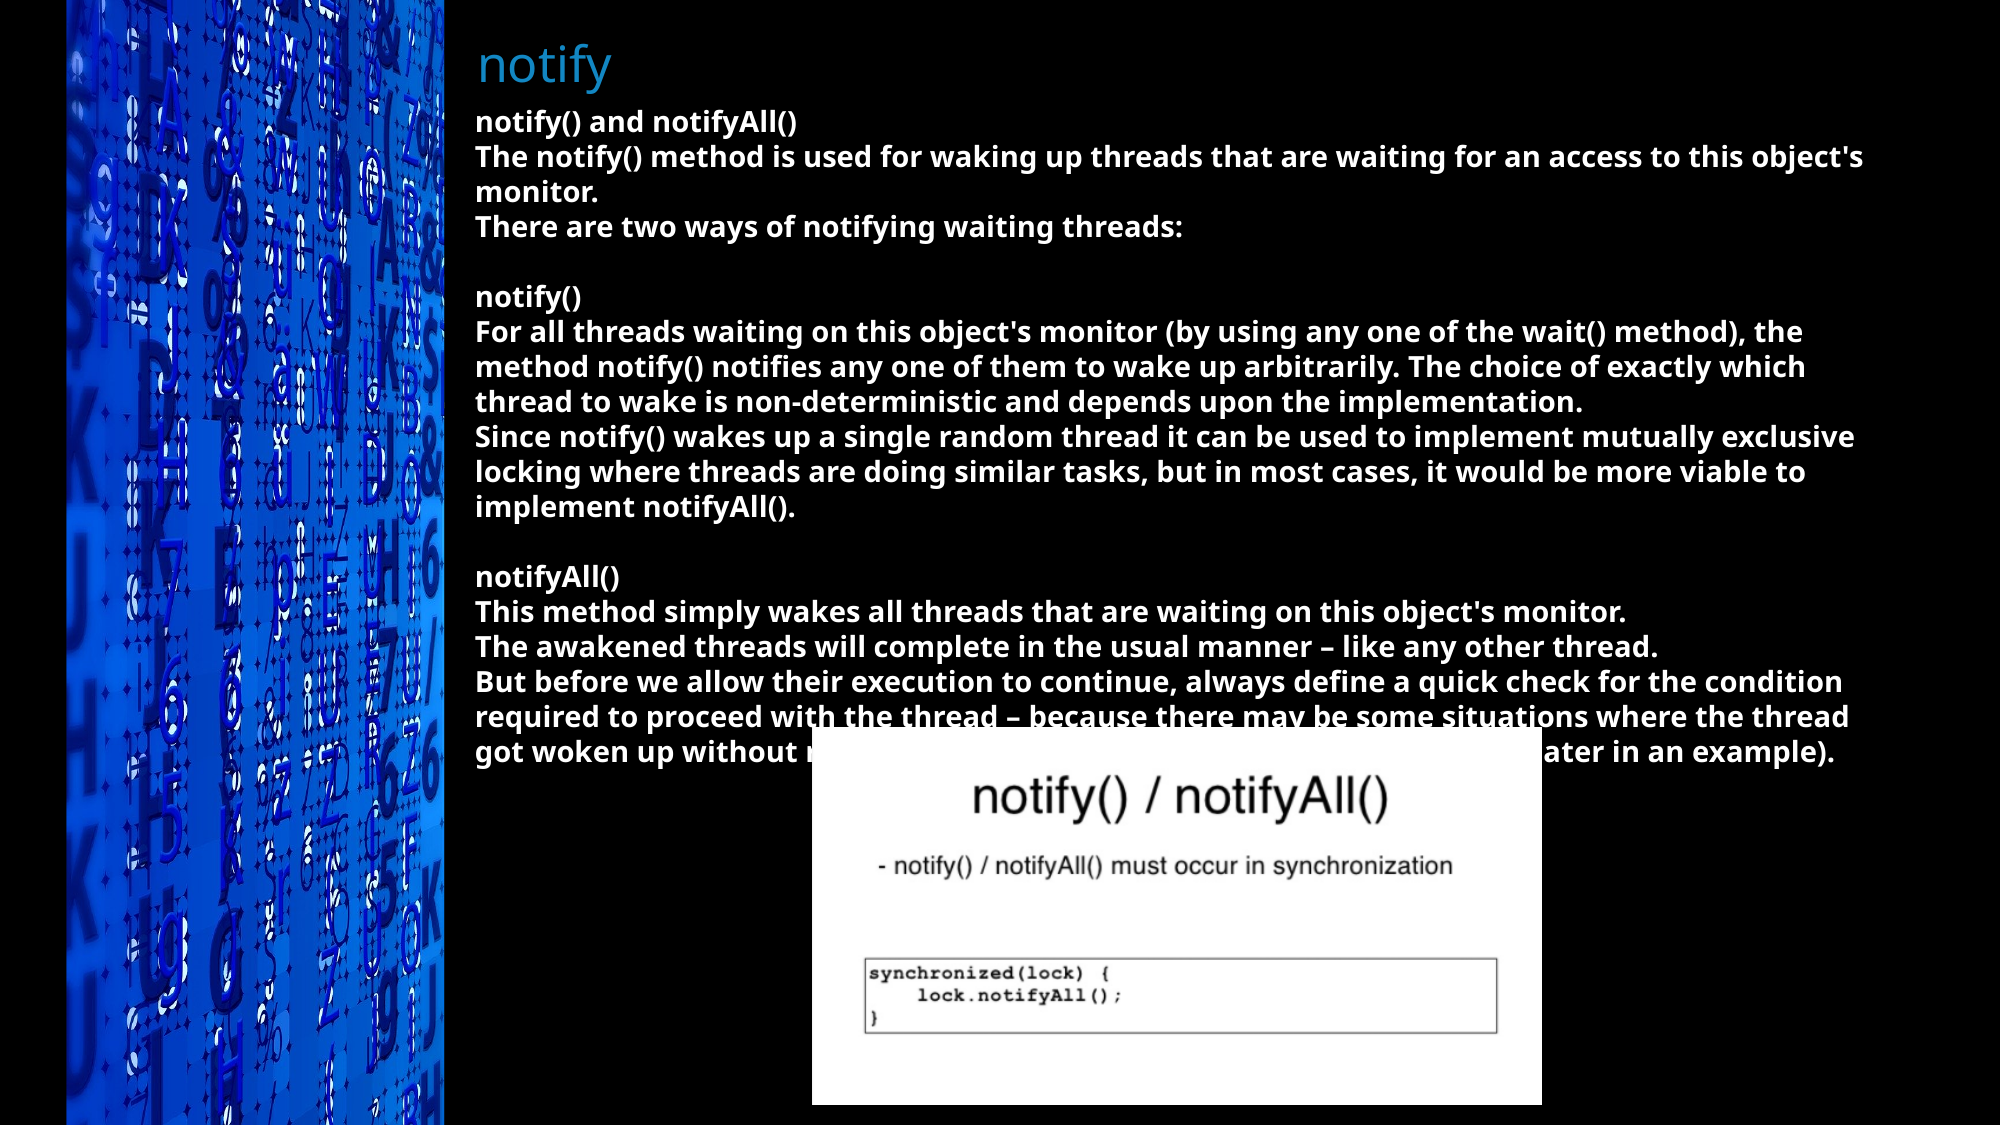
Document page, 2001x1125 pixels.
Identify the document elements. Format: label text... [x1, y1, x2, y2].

text_box notify() and notifyAll() The notify() method is used for waking up threads that are waiting for an access to this object's monitor. There are two ways of notifying waiting threads: notify() For all threads waiting on this object's monitor (by using any one of the wait() method), the method notify() notifies any one of them to wake up arbitrarily. The choice of exactly which thread to wake is non-deterministic and depends upon the implementation. Since notify() wakes up a single random thread it can be used to implement mutually exclusive locking where threads are doing similar tasks, but in most cases, it would be more viable to implement notifyAll(). notifyAll() This method simply wakes all threads that are waiting on this object's monitor. The awakened threads will complete in the usual manner – like any other thread. But before we allow their execution to continue, always define a quick check for the condition required to proceed with the thread – because there may be some situations where the thread got woken up without receiving a notification (this scenario is discussed later in an example). [474, 101, 1880, 803]
picture [66, 0, 445, 1125]
picture [687, 599, 1626, 1106]
text_box notify [474, 30, 2000, 93]
